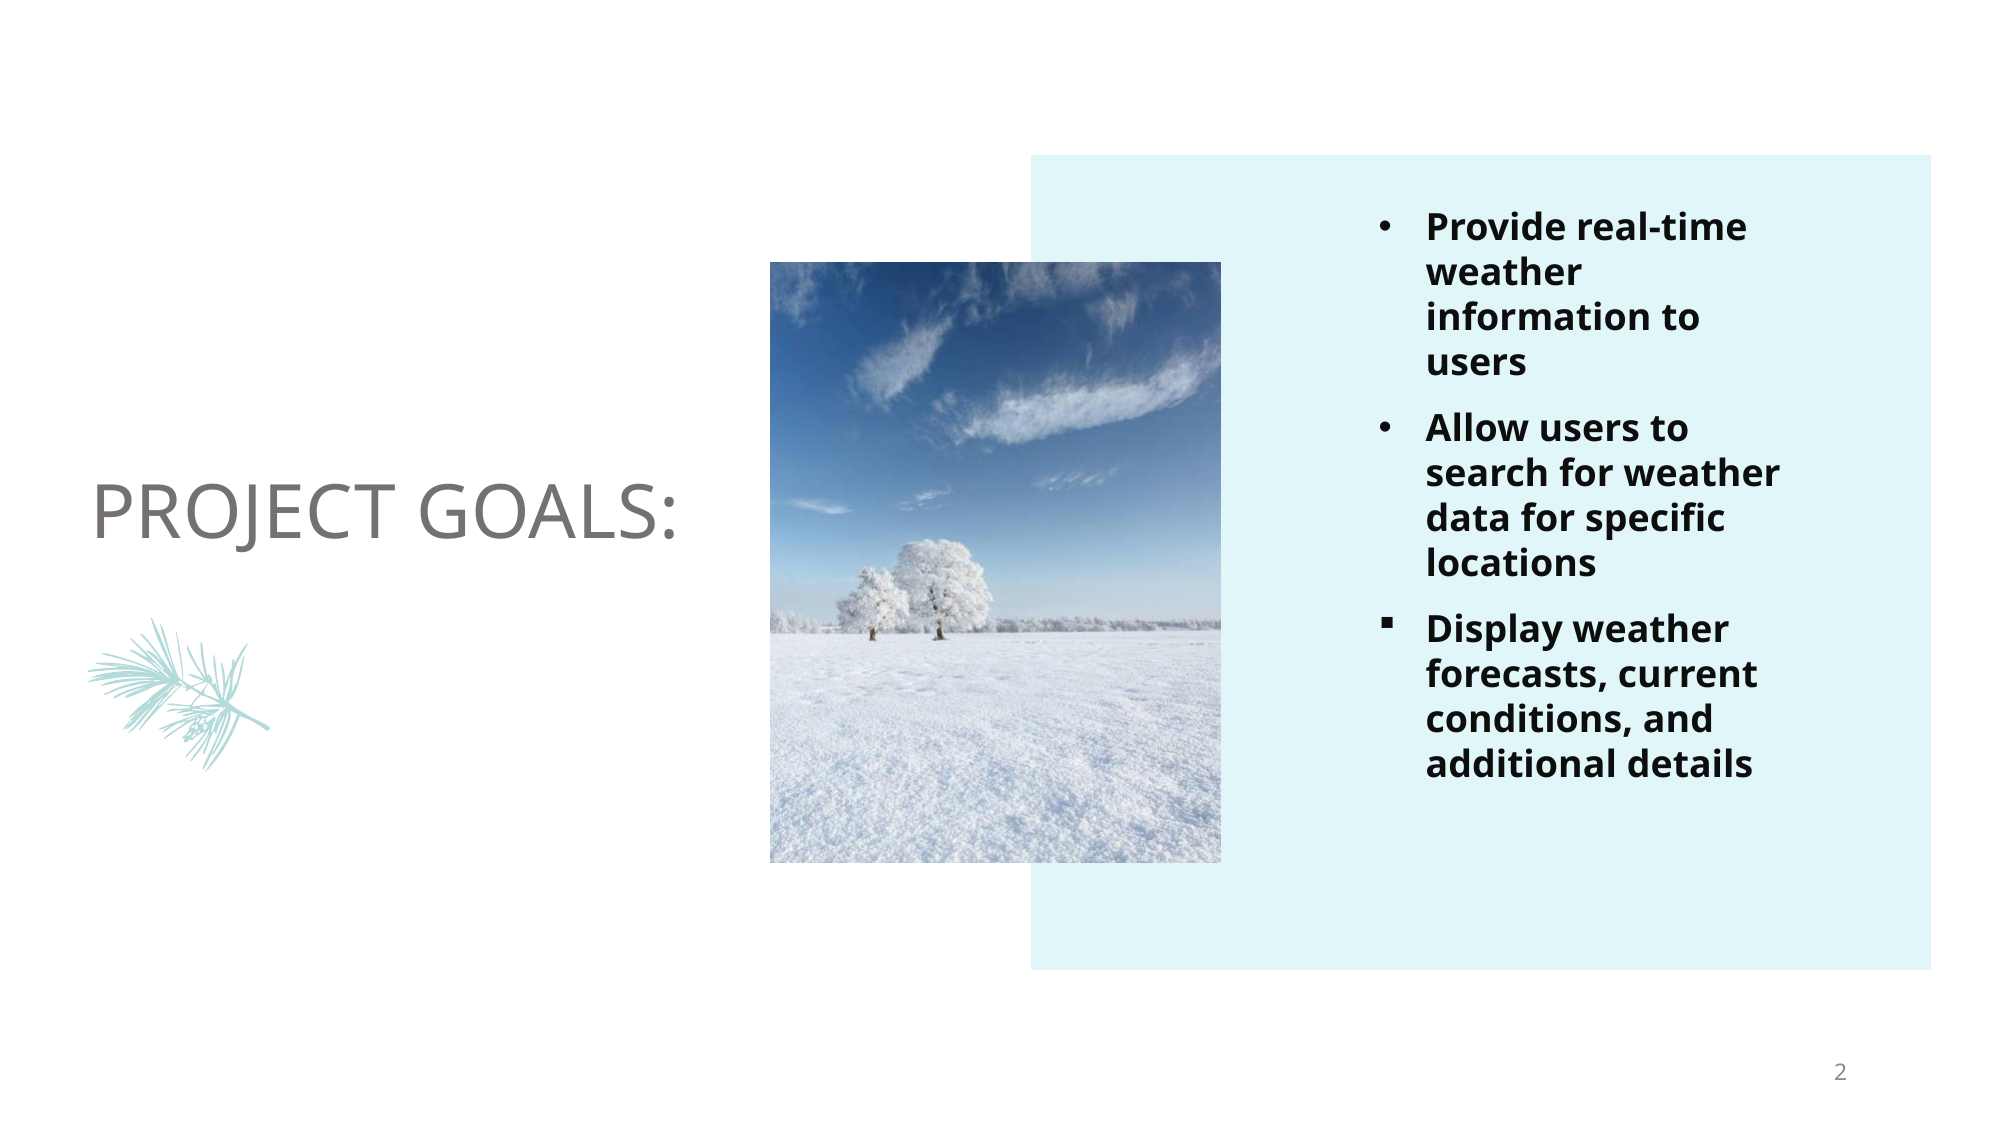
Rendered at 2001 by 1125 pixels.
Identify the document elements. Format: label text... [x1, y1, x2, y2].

slide_number 2 [1412, 1042, 1863, 1103]
list Provide real-time weather information to users Allow users to search for weather data for specific locations Display weather forecasts, current conditions, and additional details [1363, 239, 1814, 815]
title PROJECT GOALS: [75, 345, 707, 563]
picture [770, 262, 1221, 863]
